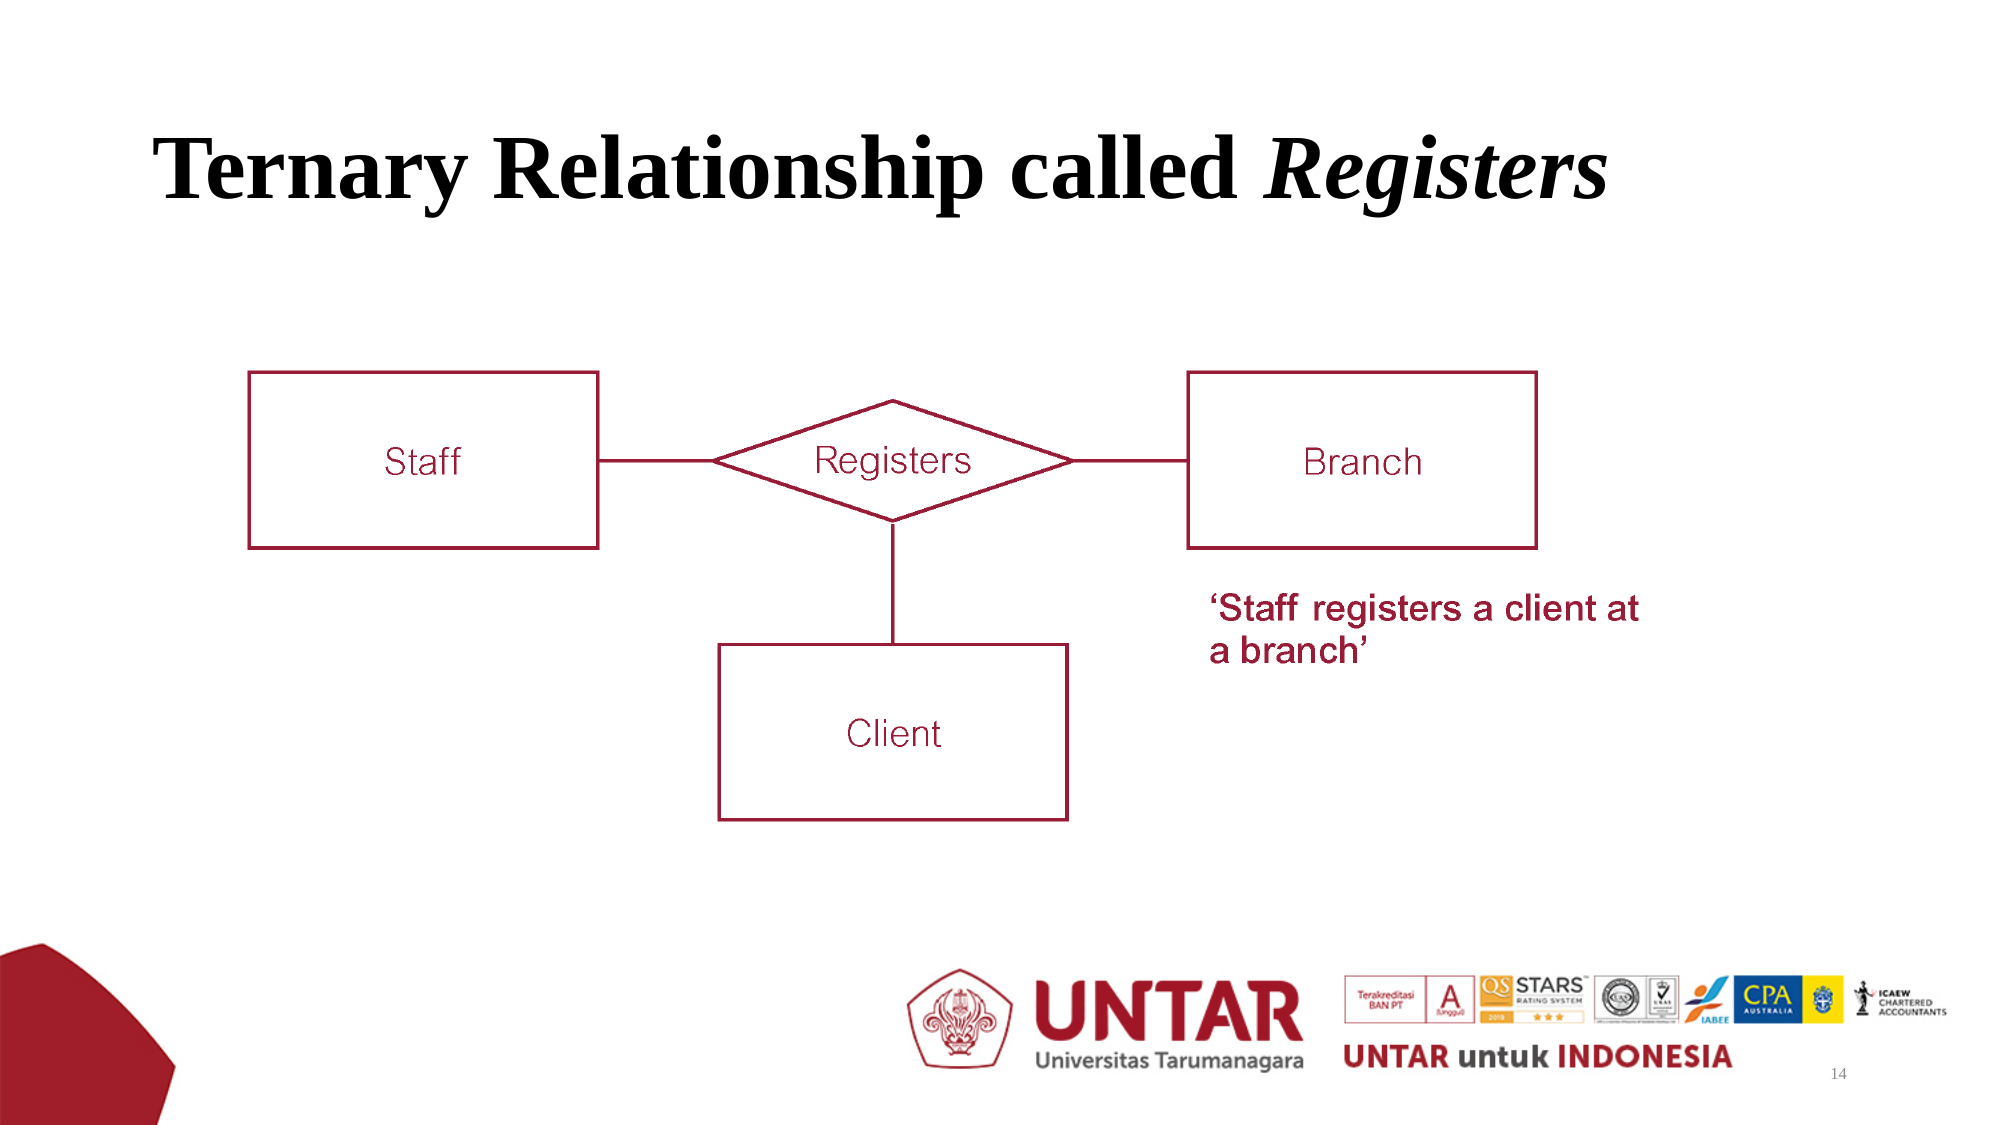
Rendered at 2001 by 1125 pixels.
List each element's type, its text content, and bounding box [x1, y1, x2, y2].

title Ternary Relationship called Registers [137, 59, 1863, 278]
picture [0, 0, 2001, 1125]
slide_number 14 [1412, 1042, 1863, 1103]
